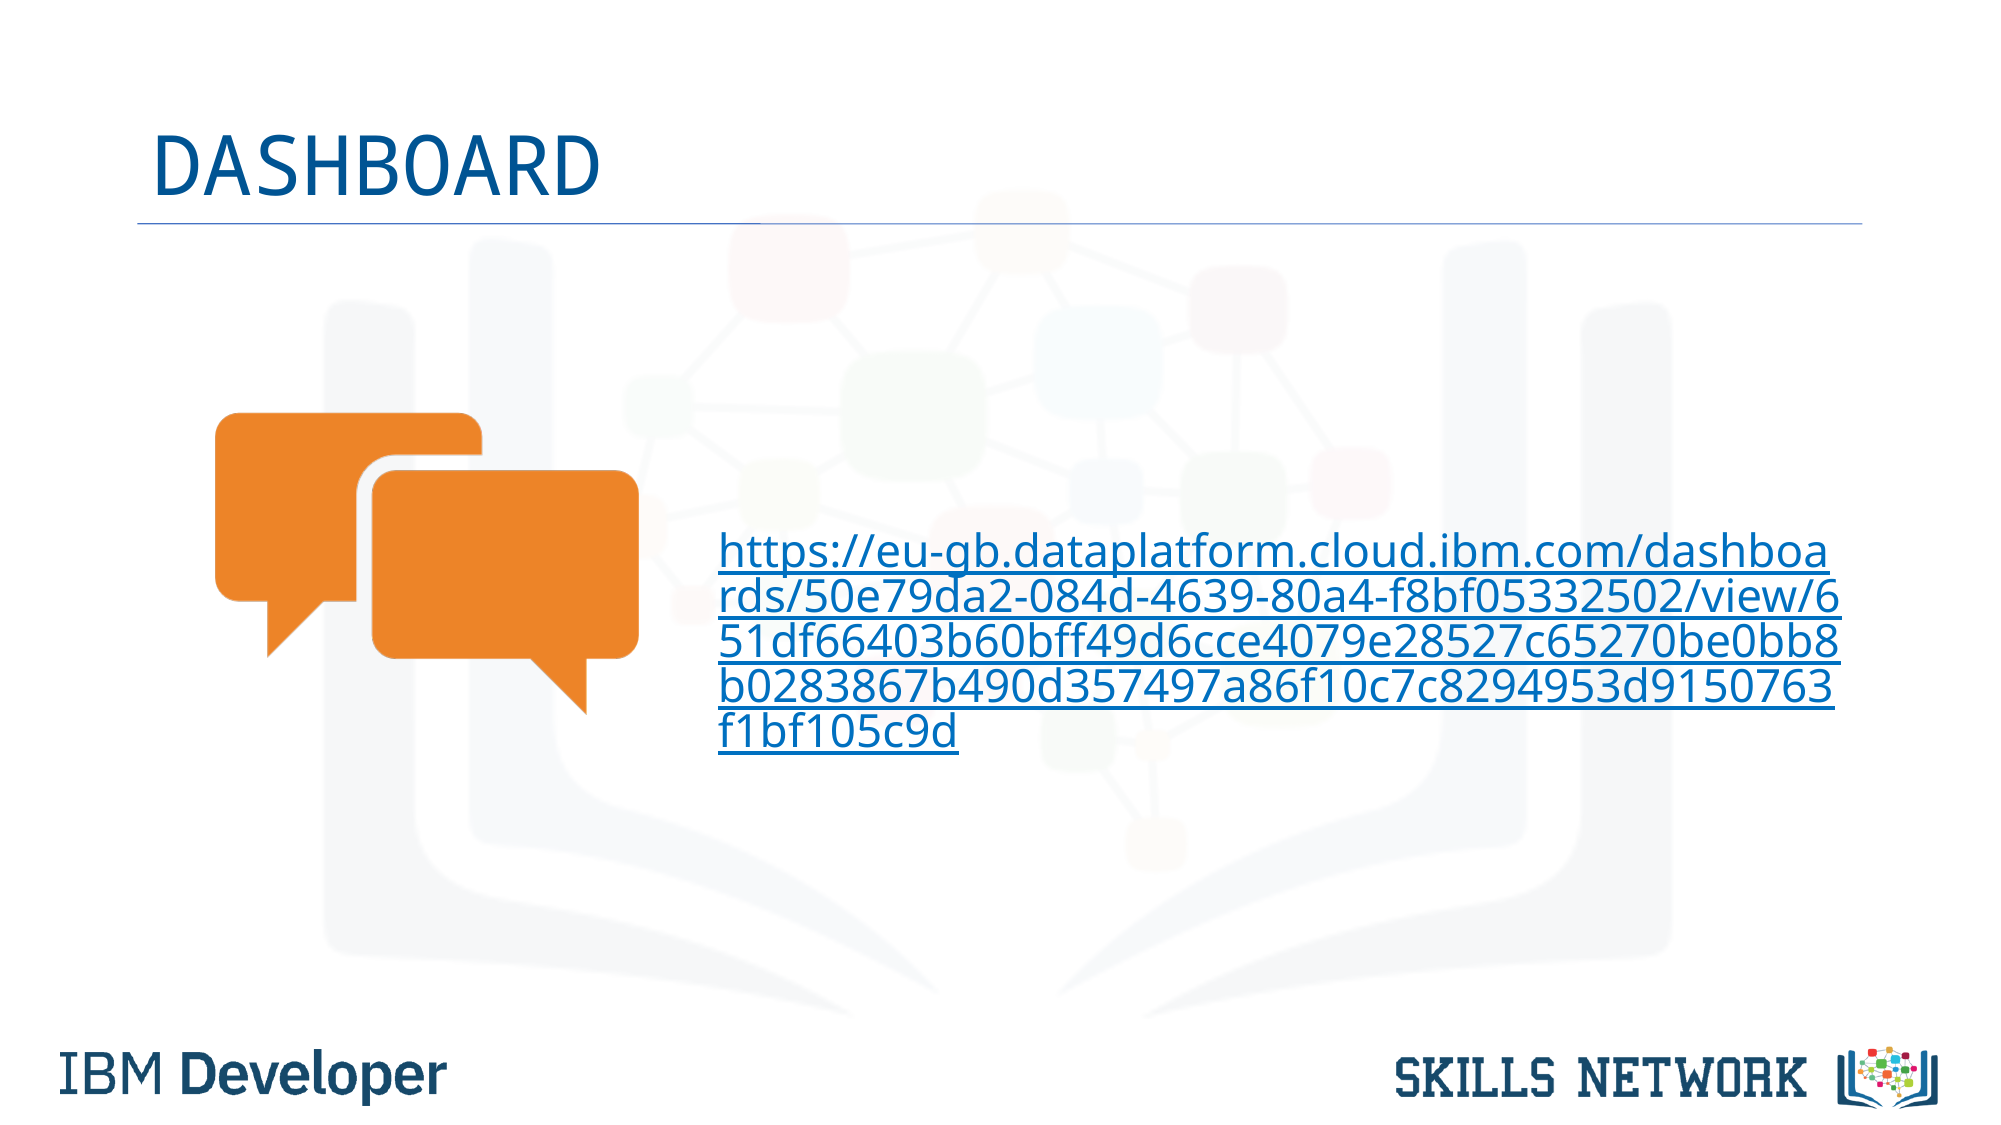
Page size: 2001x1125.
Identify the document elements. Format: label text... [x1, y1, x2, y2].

picture [176, 311, 678, 813]
picture [1390, 1045, 1945, 1111]
picture [55, 1045, 459, 1108]
title DASHBOARD [137, 59, 1863, 278]
list https://eu-gb.dataplatform.cloud.ibm.com/dashboards/50e79da2-084d-4639-80a4-f8bf05332502/view/651df66403b60bff49d6cce4079e28527c65270be0bb8b0283867b490d357497a86f10c7c8294953d9150763f1bf105c9d [702, 515, 1863, 937]
